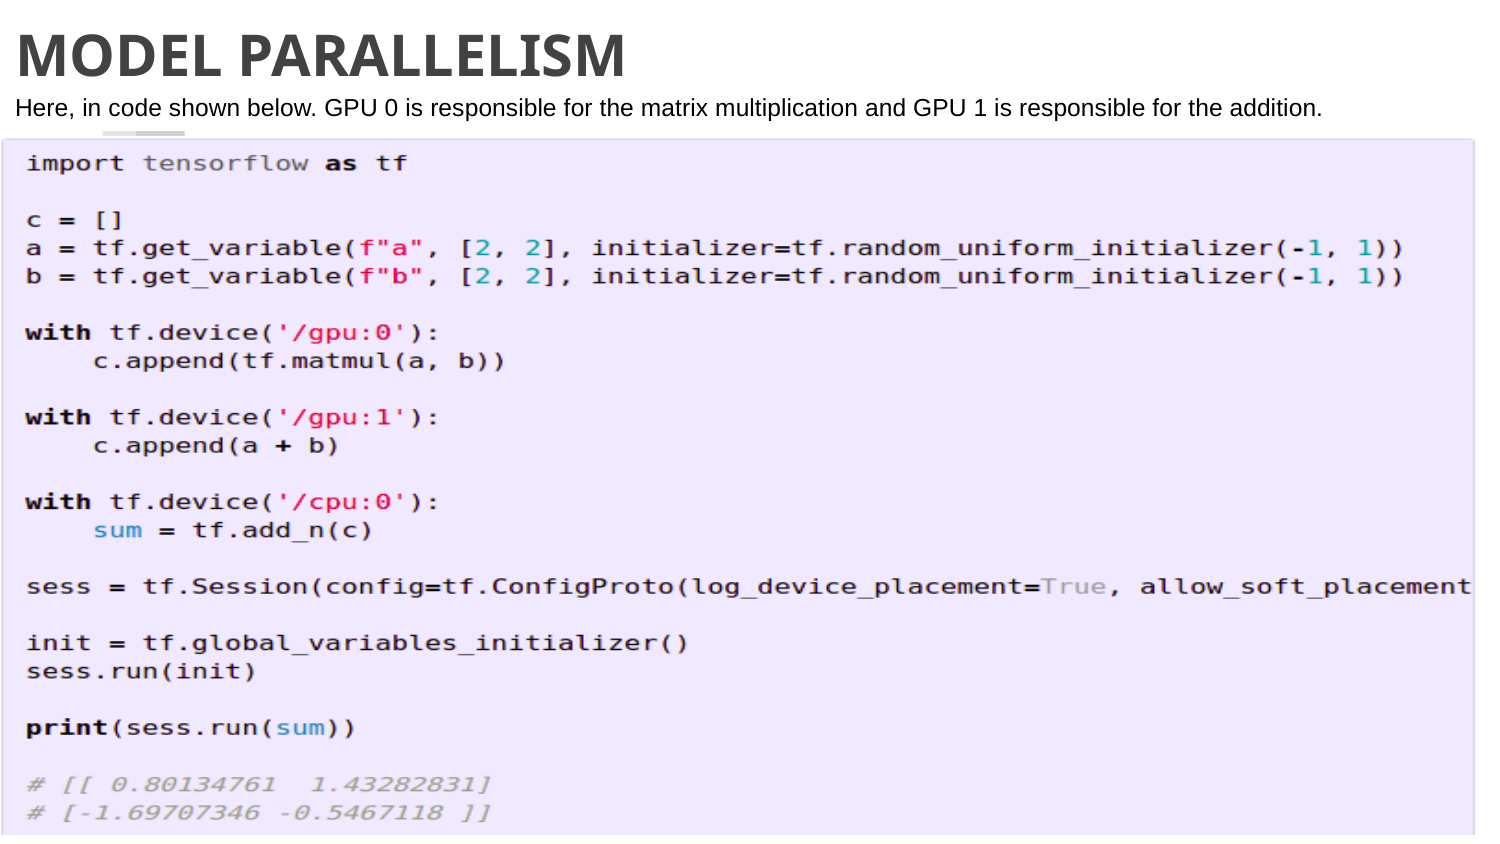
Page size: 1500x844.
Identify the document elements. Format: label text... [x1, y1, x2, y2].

picture [0, 136, 1479, 835]
title MODEL PARALLELISM Here, in code shown below. GPU 0 is responsible for the matrix multiplication and GPU 1 is responsible for the addition. [0, 0, 1368, 135]
